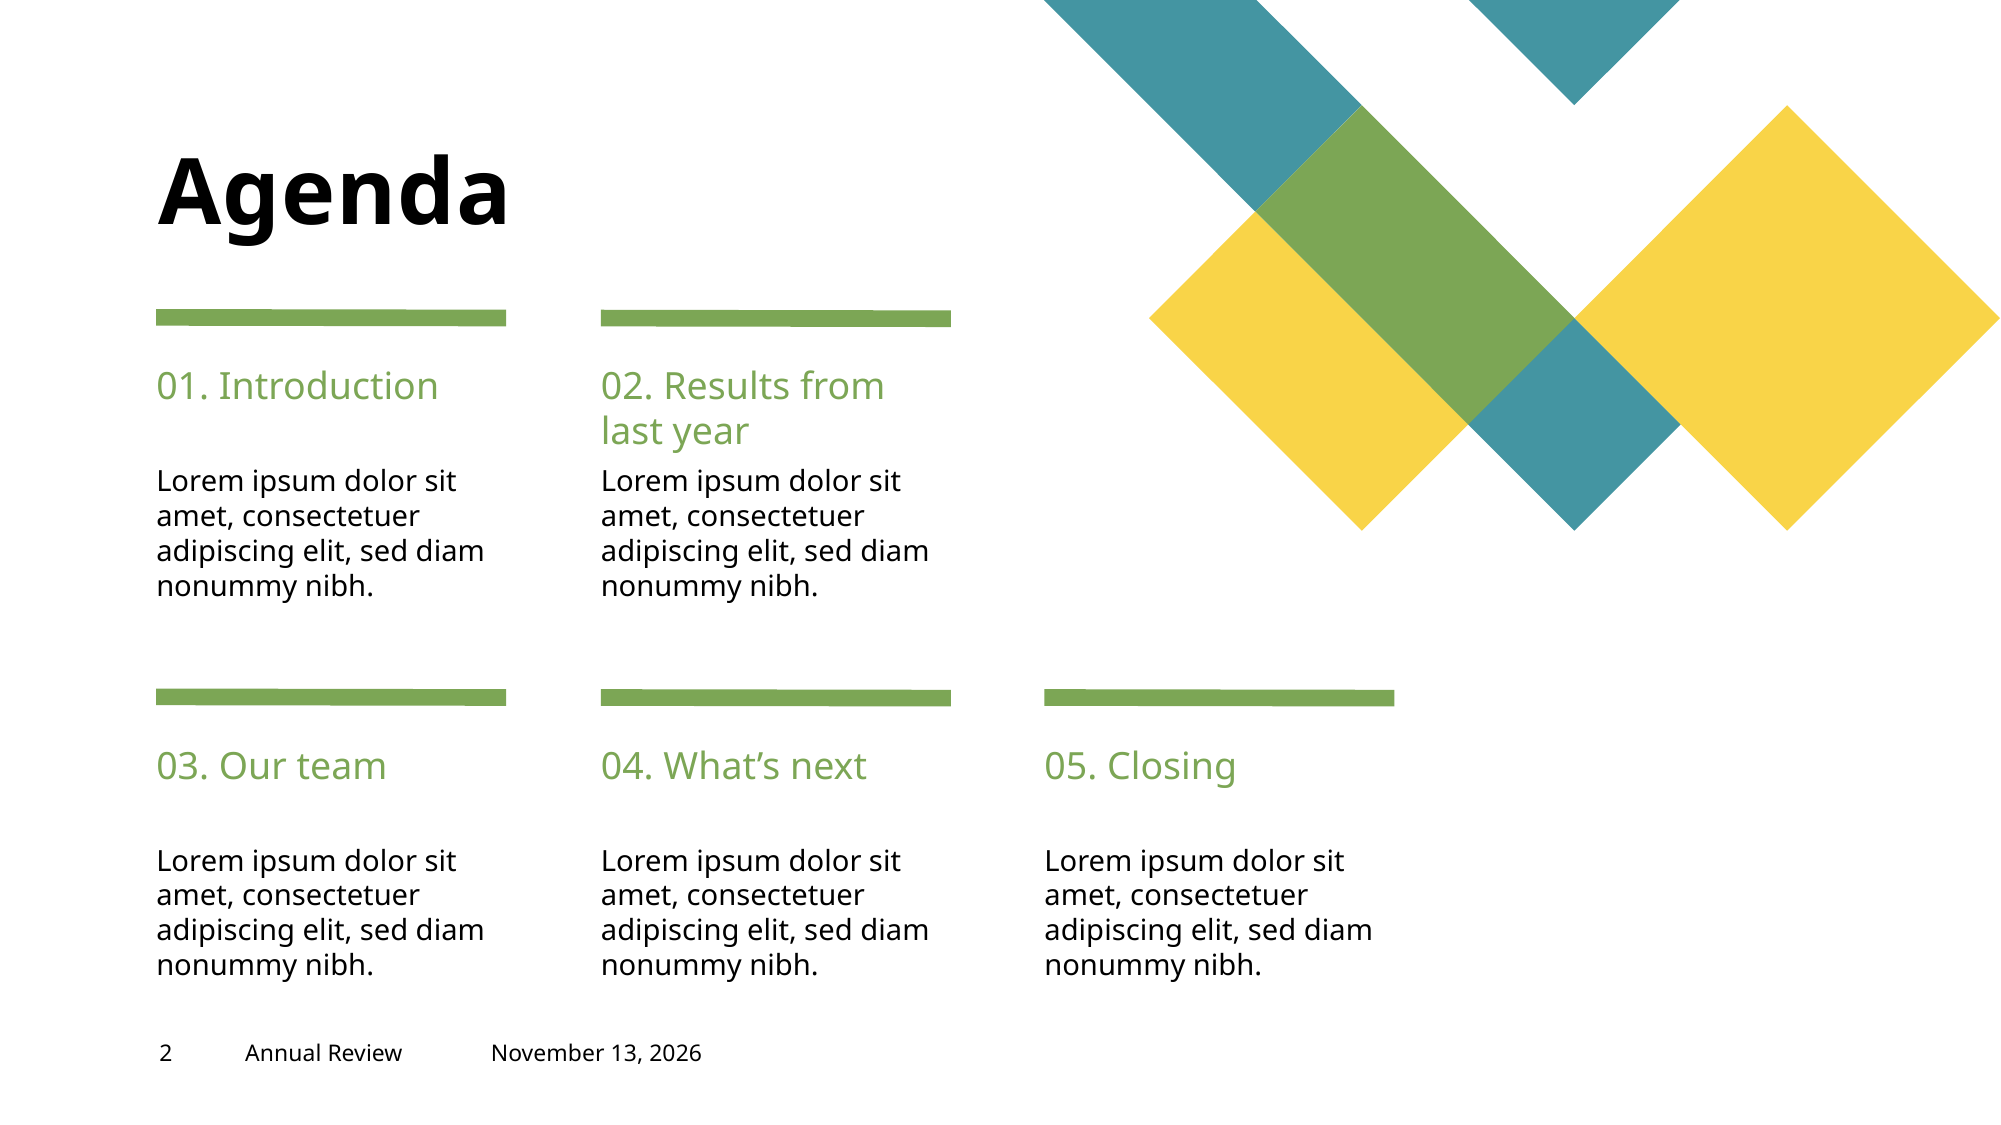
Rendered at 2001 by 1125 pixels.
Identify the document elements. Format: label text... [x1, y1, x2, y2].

footer Annual Review [245, 1038, 490, 1080]
title Agenda [158, 144, 969, 245]
list Lorem ipsum dolor sit amet, consectetuer adipiscing elit, sed diam nonummy nibh. [600, 462, 950, 523]
list Lorem ipsum dolor sit amet, consectetuer adipiscing elit, sed diam nonummy nibh. [156, 462, 507, 523]
list 04. What’s next [600, 741, 950, 776]
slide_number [490, 1038, 707, 1080]
list 03. Our team [156, 741, 507, 776]
list 05. Closing [1044, 741, 1394, 776]
slide_number 2 [159, 1038, 245, 1080]
list Lorem ipsum dolor sit amet, consectetuer adipiscing elit, sed diam nonummy nibh. [600, 841, 950, 903]
list Lorem ipsum dolor sit amet, consectetuer adipiscing elit, sed diam nonummy nibh. [1044, 841, 1394, 903]
list 01. Introduction [156, 362, 507, 397]
list Lorem ipsum dolor sit amet, consectetuer adipiscing elit, sed diam nonummy nibh. [156, 841, 507, 903]
list 02. Results from last year [600, 362, 950, 397]
